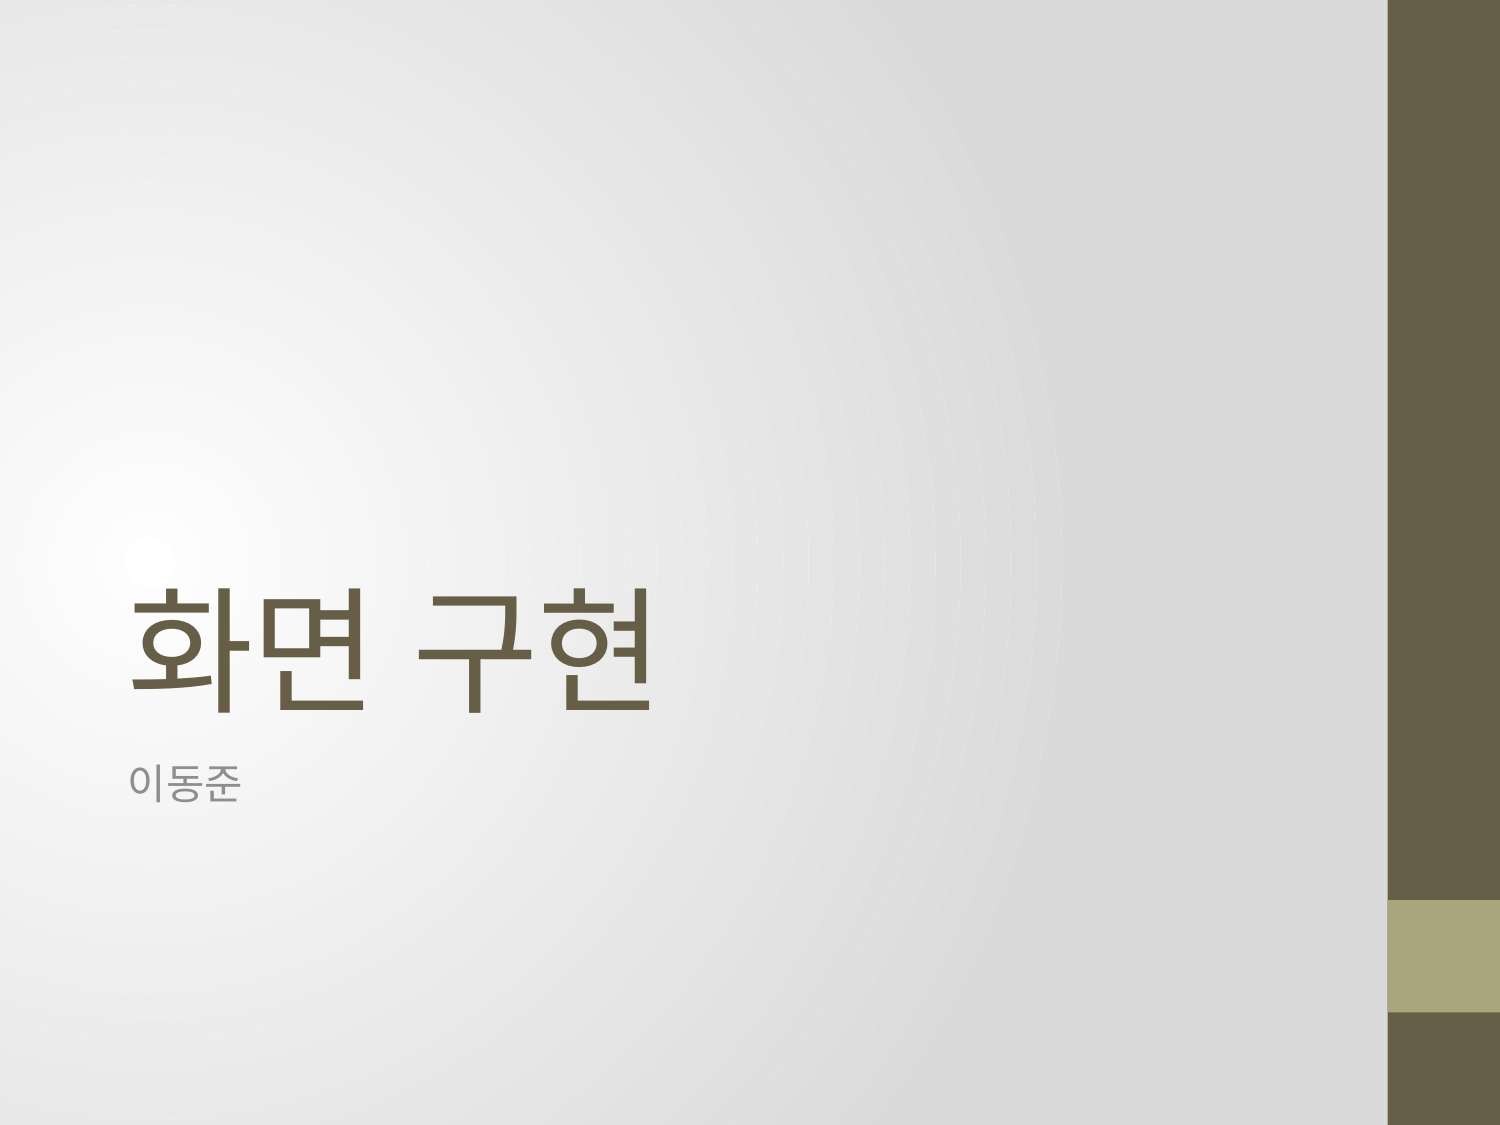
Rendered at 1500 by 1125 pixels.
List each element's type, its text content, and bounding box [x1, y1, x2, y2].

title 화면 구현 [112, 312, 1350, 738]
subtitle 이동준 [112, 750, 1173, 925]
